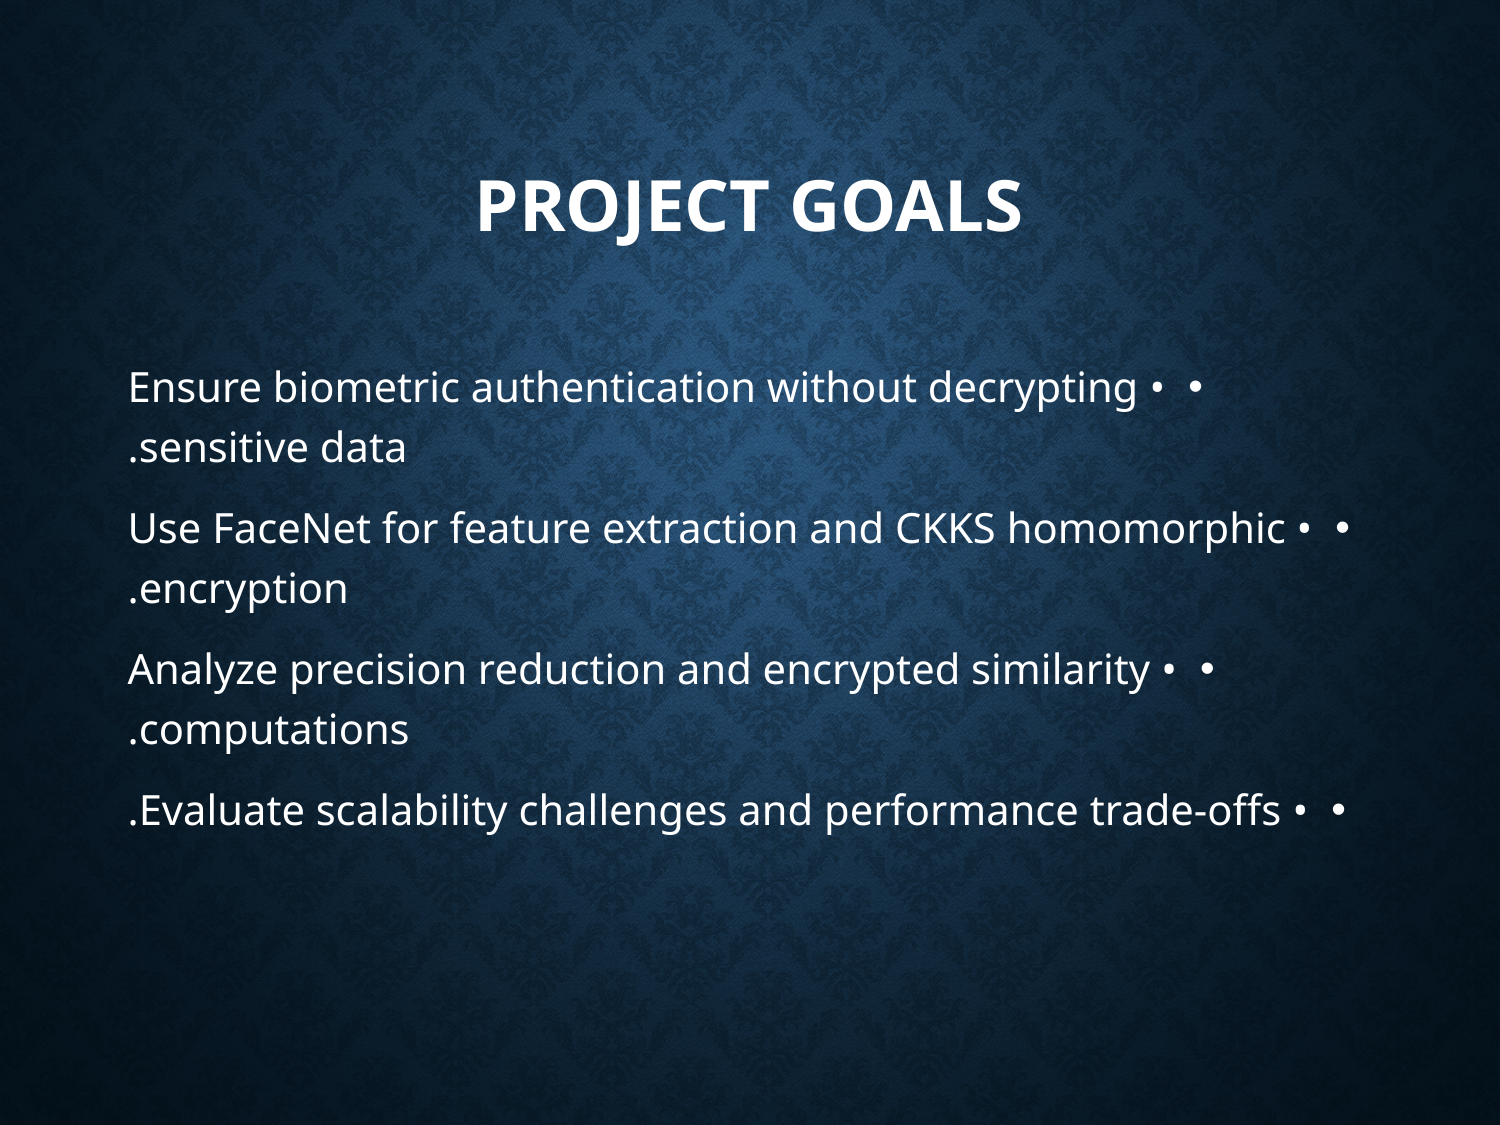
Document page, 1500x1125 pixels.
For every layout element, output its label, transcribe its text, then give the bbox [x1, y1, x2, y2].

list • Ensure biometric authentication without decrypting sensitive data. • Use FaceNet for feature extraction and CKKS homomorphic encryption. • Analyze precision reduction and encrypted similarity computations. • Evaluate scalability challenges and performance trade-offs. [112, 343, 1387, 950]
title Project Goals [112, 99, 1387, 318]
